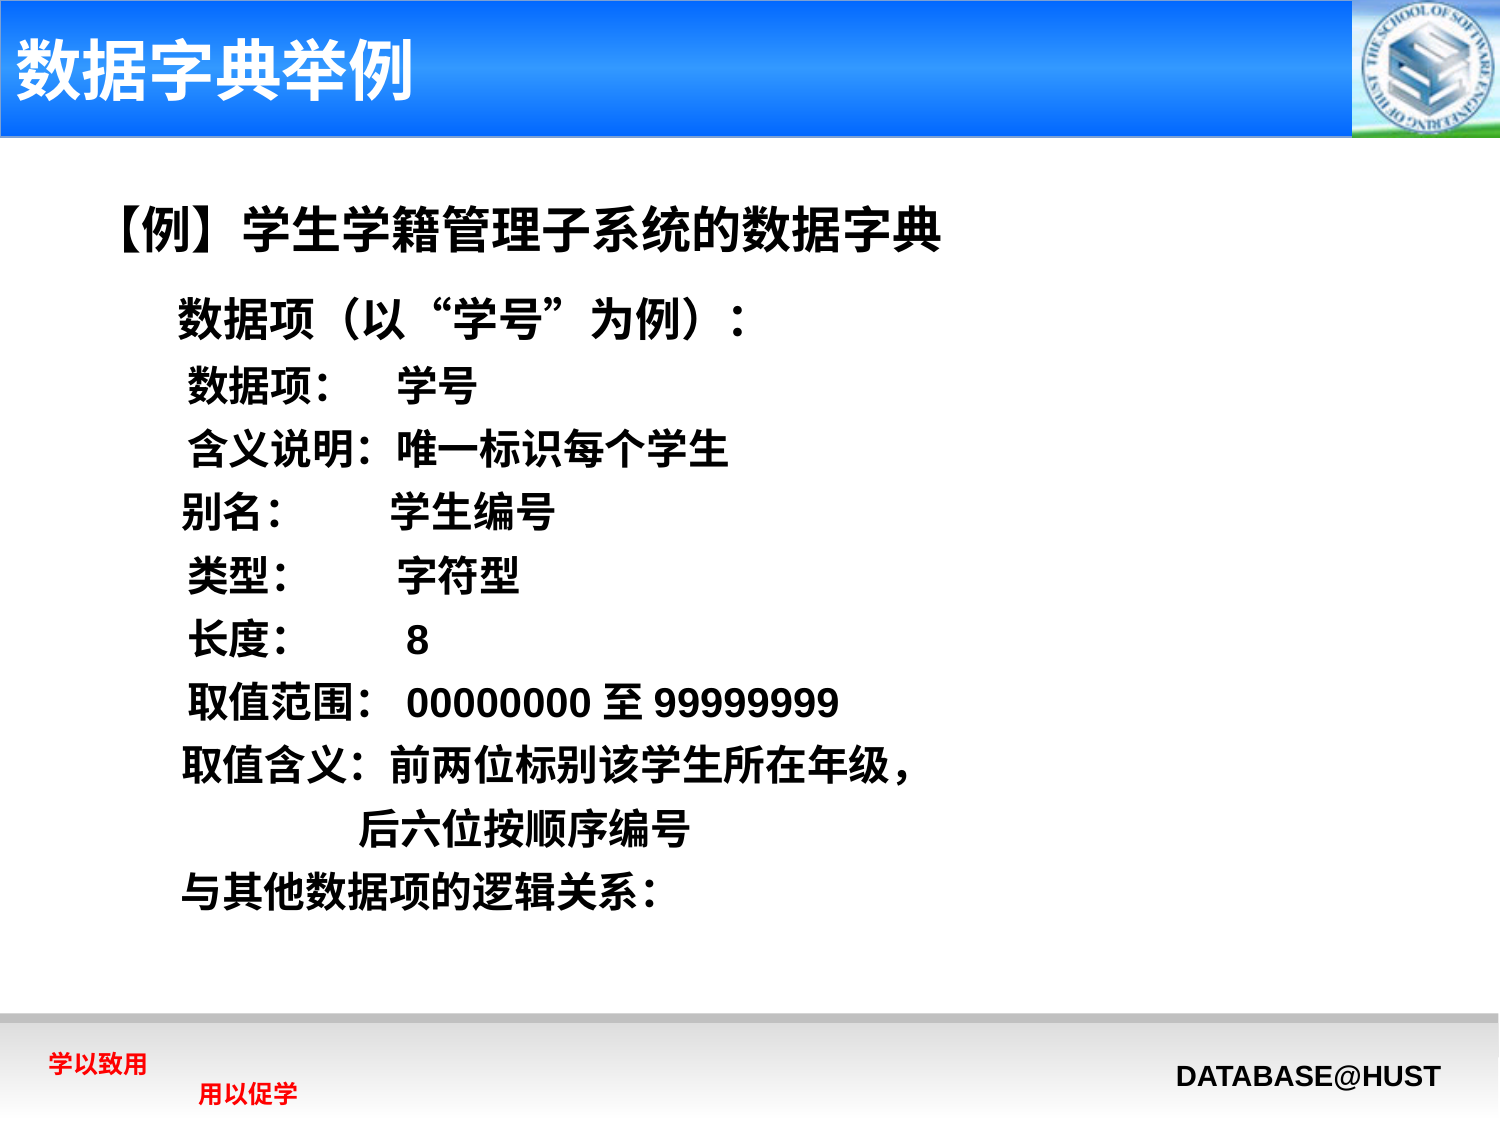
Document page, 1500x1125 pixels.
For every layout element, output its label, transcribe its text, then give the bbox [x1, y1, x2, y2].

title 数据字典举例 [0, 0, 1353, 138]
picture [1353, 0, 1500, 138]
list 【例】学生学籍管理子系统的数据字典 数据项（以“学号”为例）： 数据项： 学号 含义说明：唯一标识每个学生 别名： 学生编号 类型： 字符型 长度： 8 取值范围：00000000至99999999 取值含义：前两位标别该学生所在年级， 后六位按顺序编号 与其他数据项的逻辑关系： [76, 184, 1436, 964]
